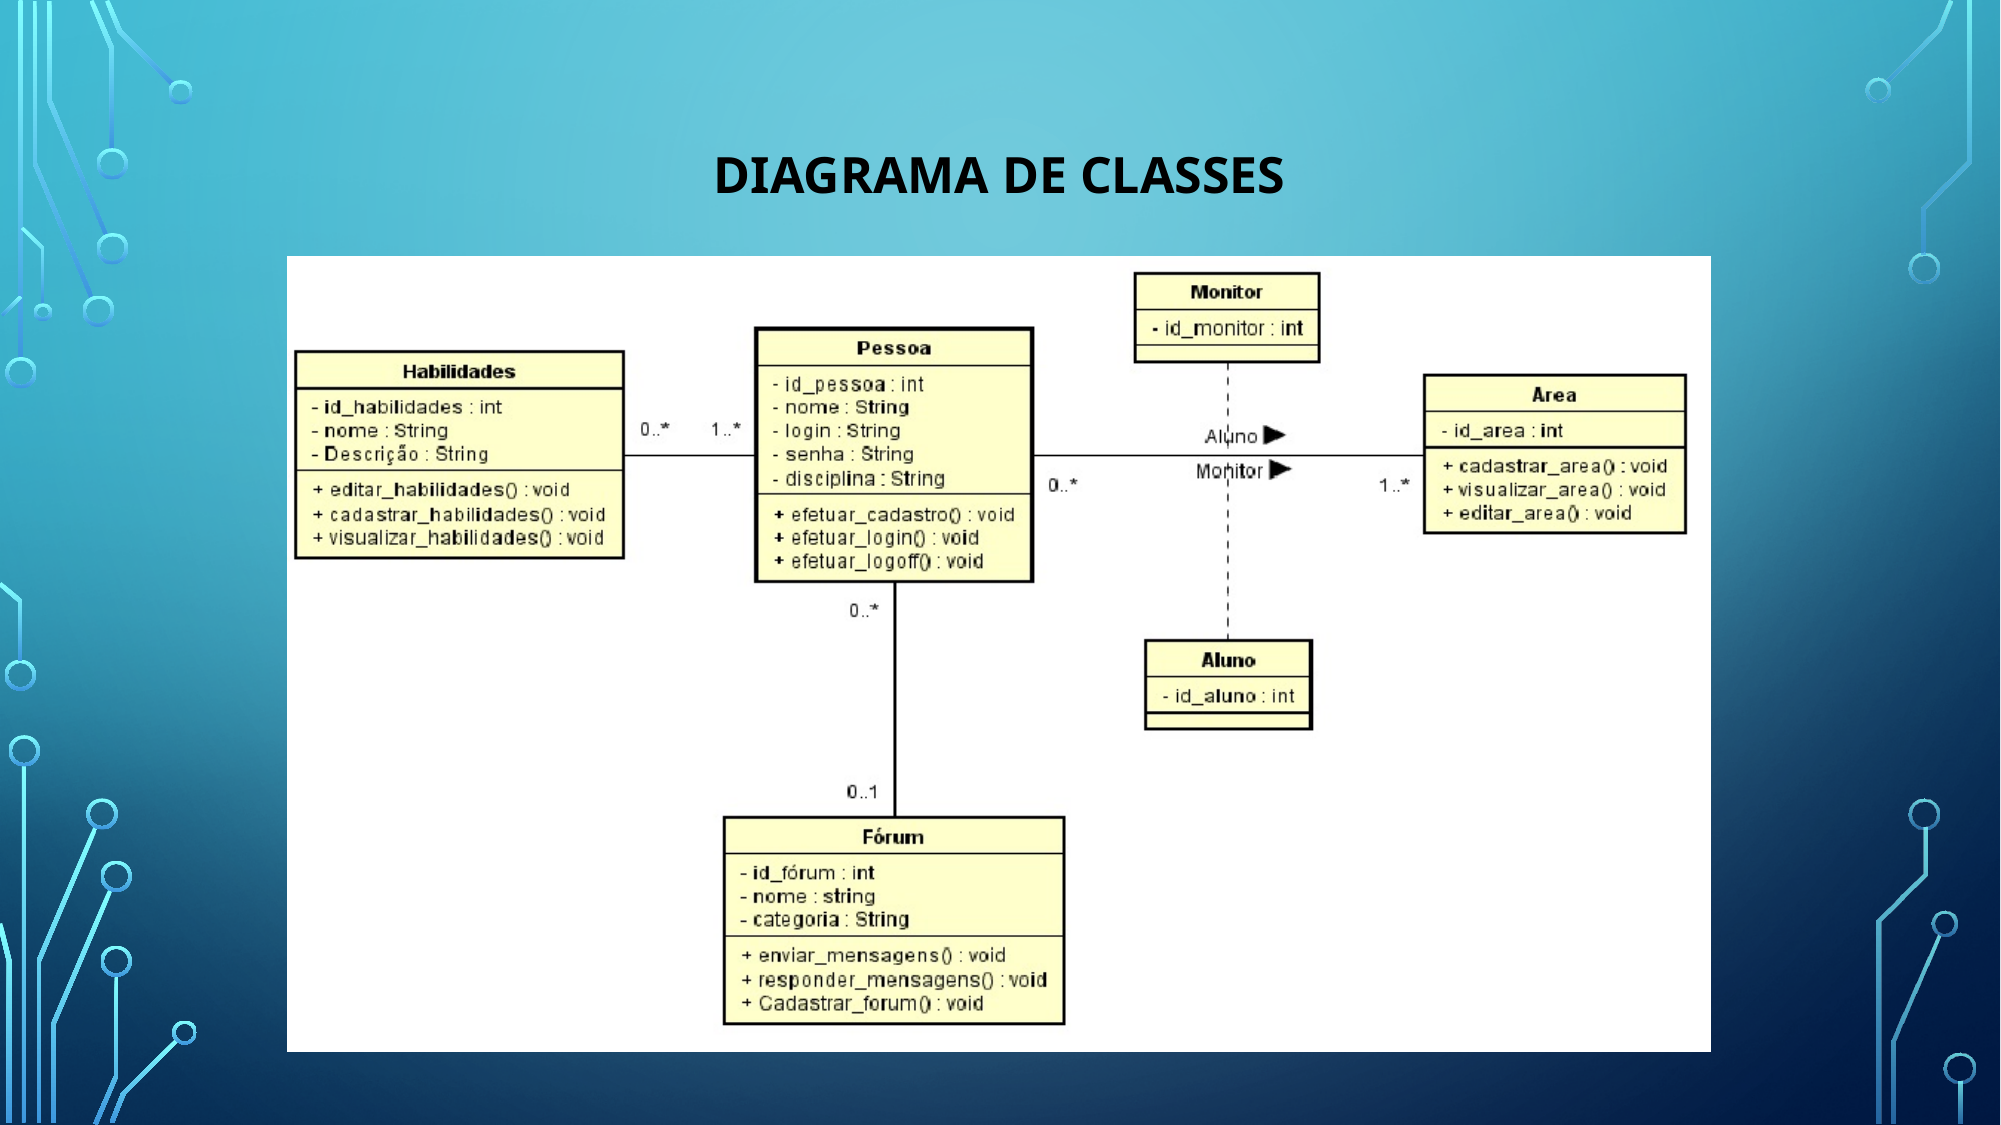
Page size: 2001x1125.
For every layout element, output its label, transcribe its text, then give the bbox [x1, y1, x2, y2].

title Diagrama de Classes [187, 101, 1813, 344]
picture [287, 255, 1712, 1052]
